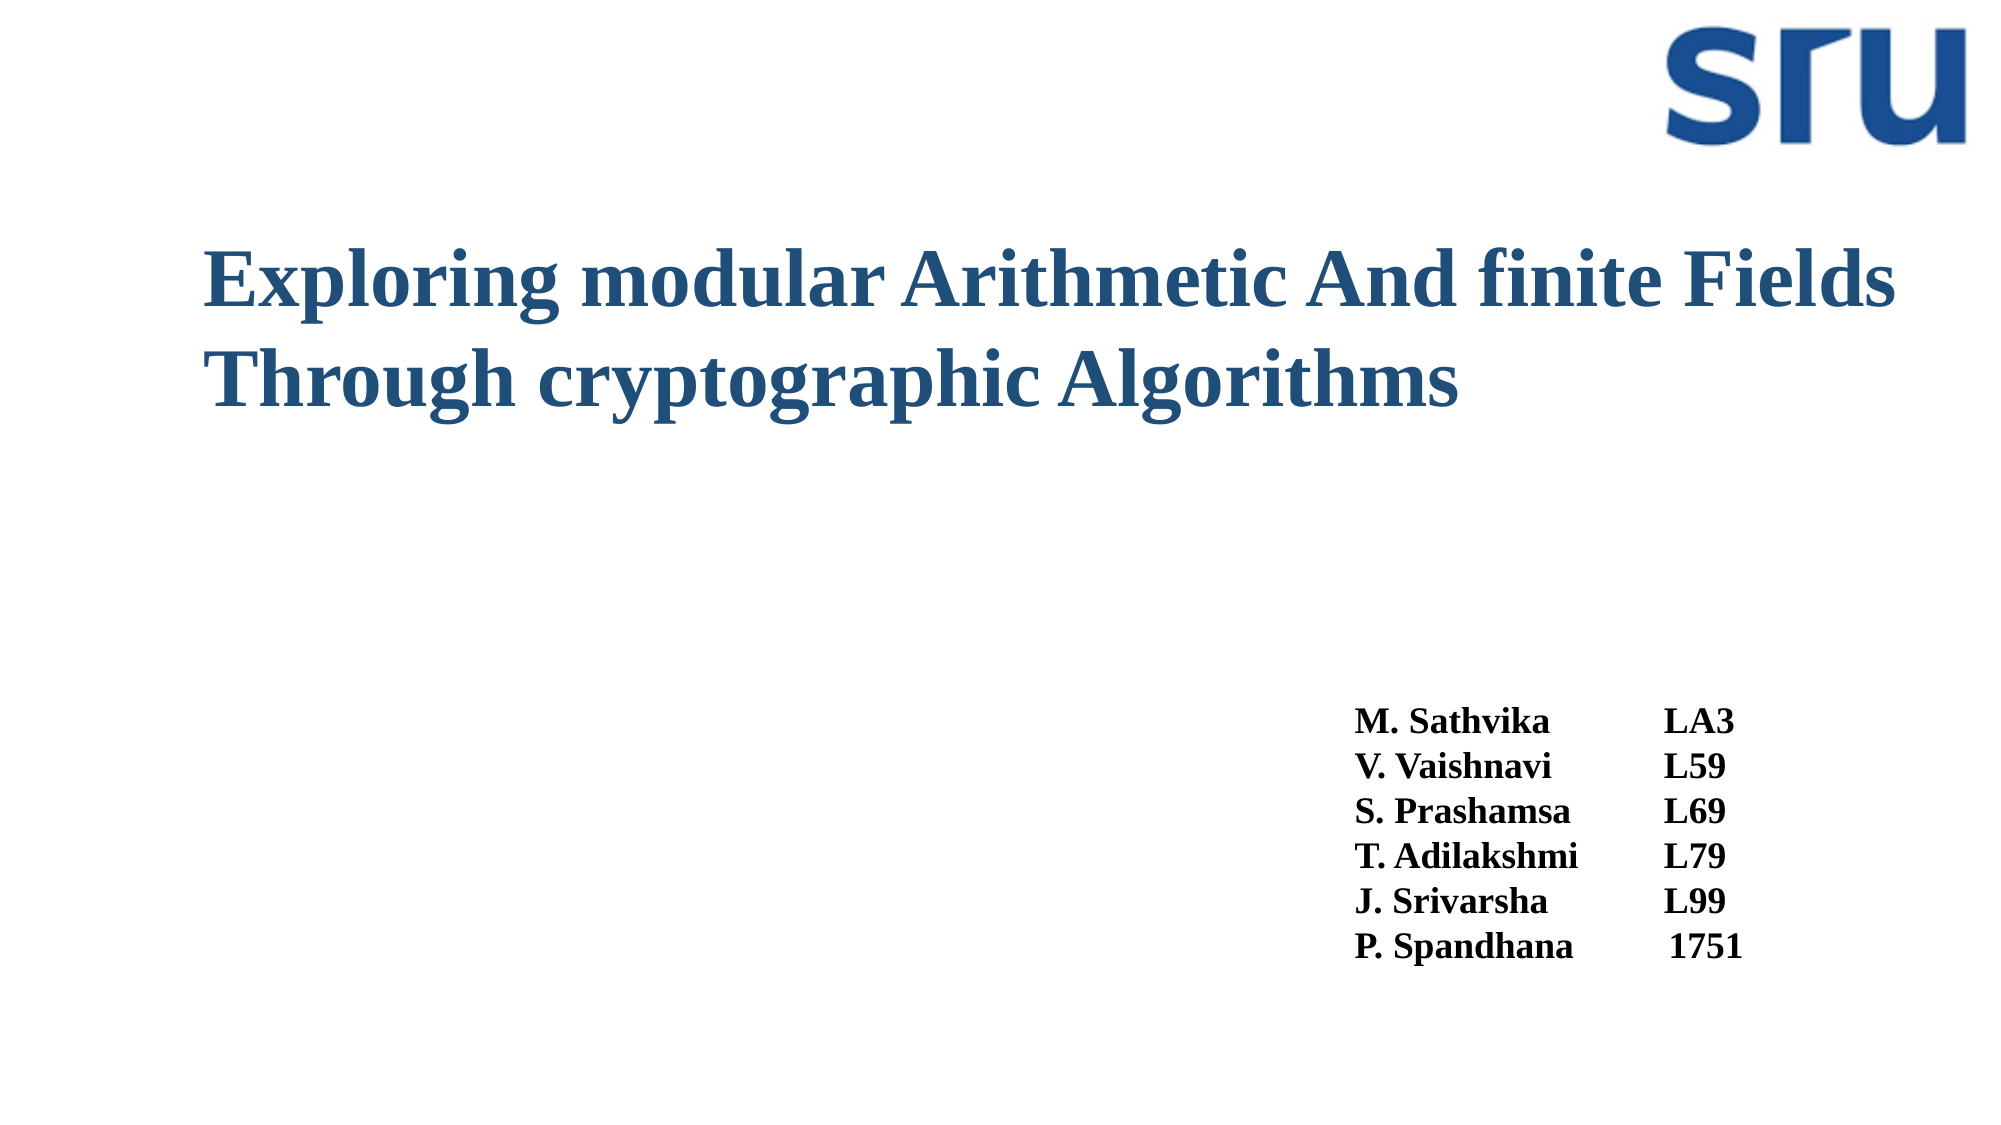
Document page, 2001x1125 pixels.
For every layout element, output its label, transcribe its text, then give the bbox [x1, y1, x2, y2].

text_box M. Sathvika LA3 V. Vaishnavi L59 S. Prashamsa L69 T. Adilakshmi L79 J. Srivarsha L99 P. Spandhana 1751 [1339, 418, 1877, 974]
picture [1620, 0, 2000, 166]
text_box Exploring modular Arithmetic And finite Fields Through cryptographic Algorithms [188, 165, 1945, 631]
